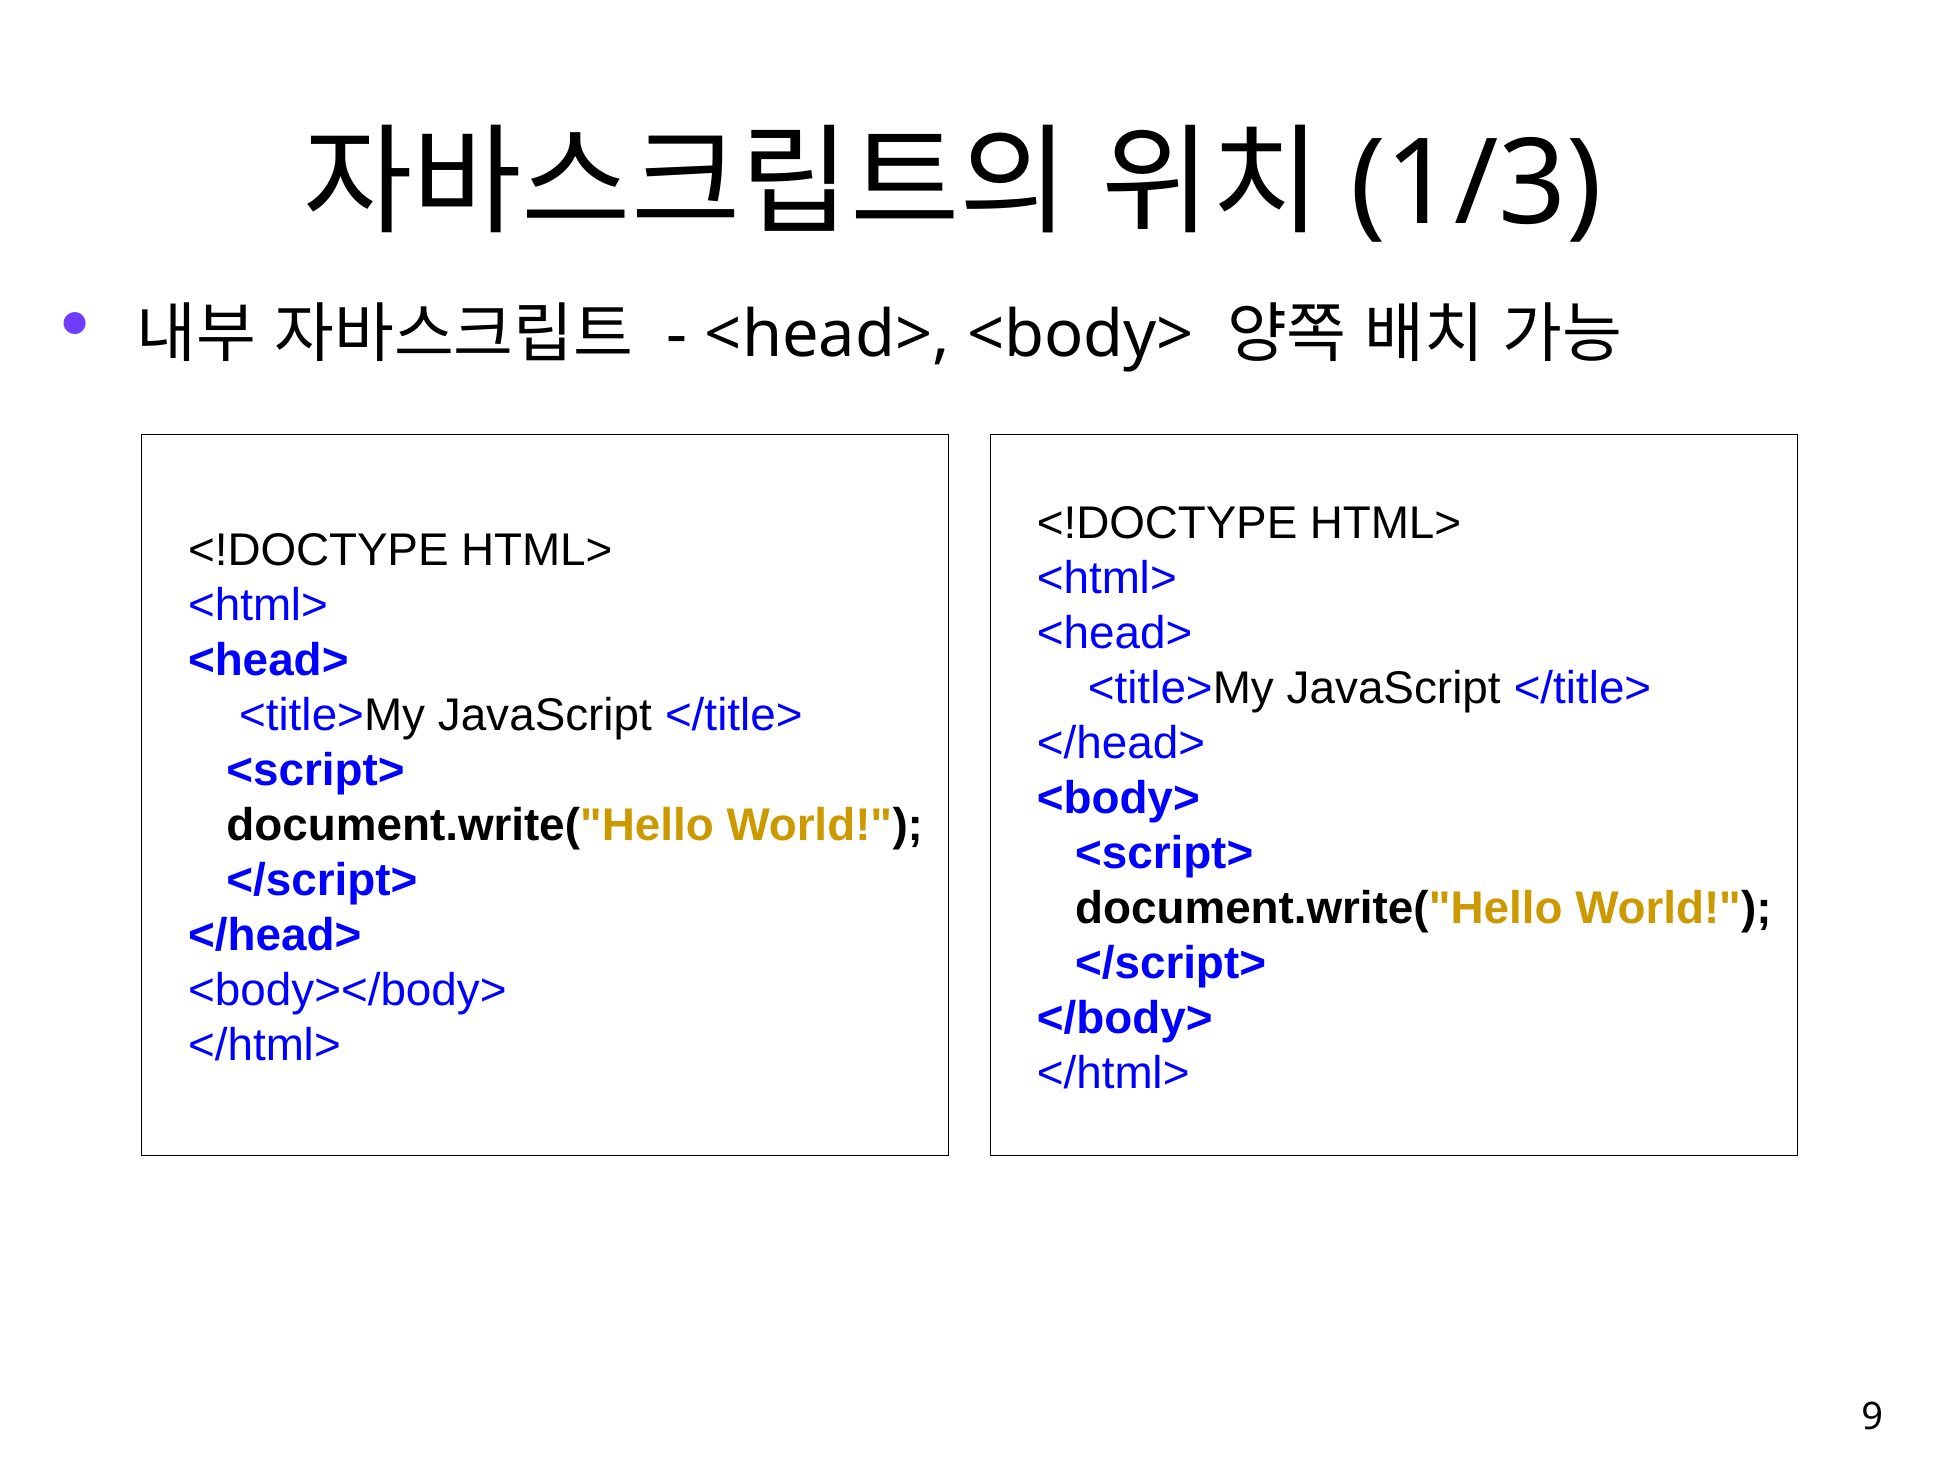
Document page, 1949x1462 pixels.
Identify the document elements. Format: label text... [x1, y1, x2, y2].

slide_number 9 [1496, 1372, 1899, 1462]
title 자바스크립트의 위치(1/3) [156, 92, 1749, 255]
text_box <!DOCTYPE HTML> <html> <head> <title>My JavaScript </title> </head> <body> <script> document.write("Hello World!"); </script> </body> </html> [990, 434, 1798, 1156]
list 내부 자바스크립트 - <head>, <body> 양쪽 배치 가능 [48, 284, 1897, 1343]
text_box <!DOCTYPE HTML> <html> <head> <title>My JavaScript </title> <script> document.write("Hello World!"); </script> </head> <body></body> </html> [141, 434, 949, 1156]
